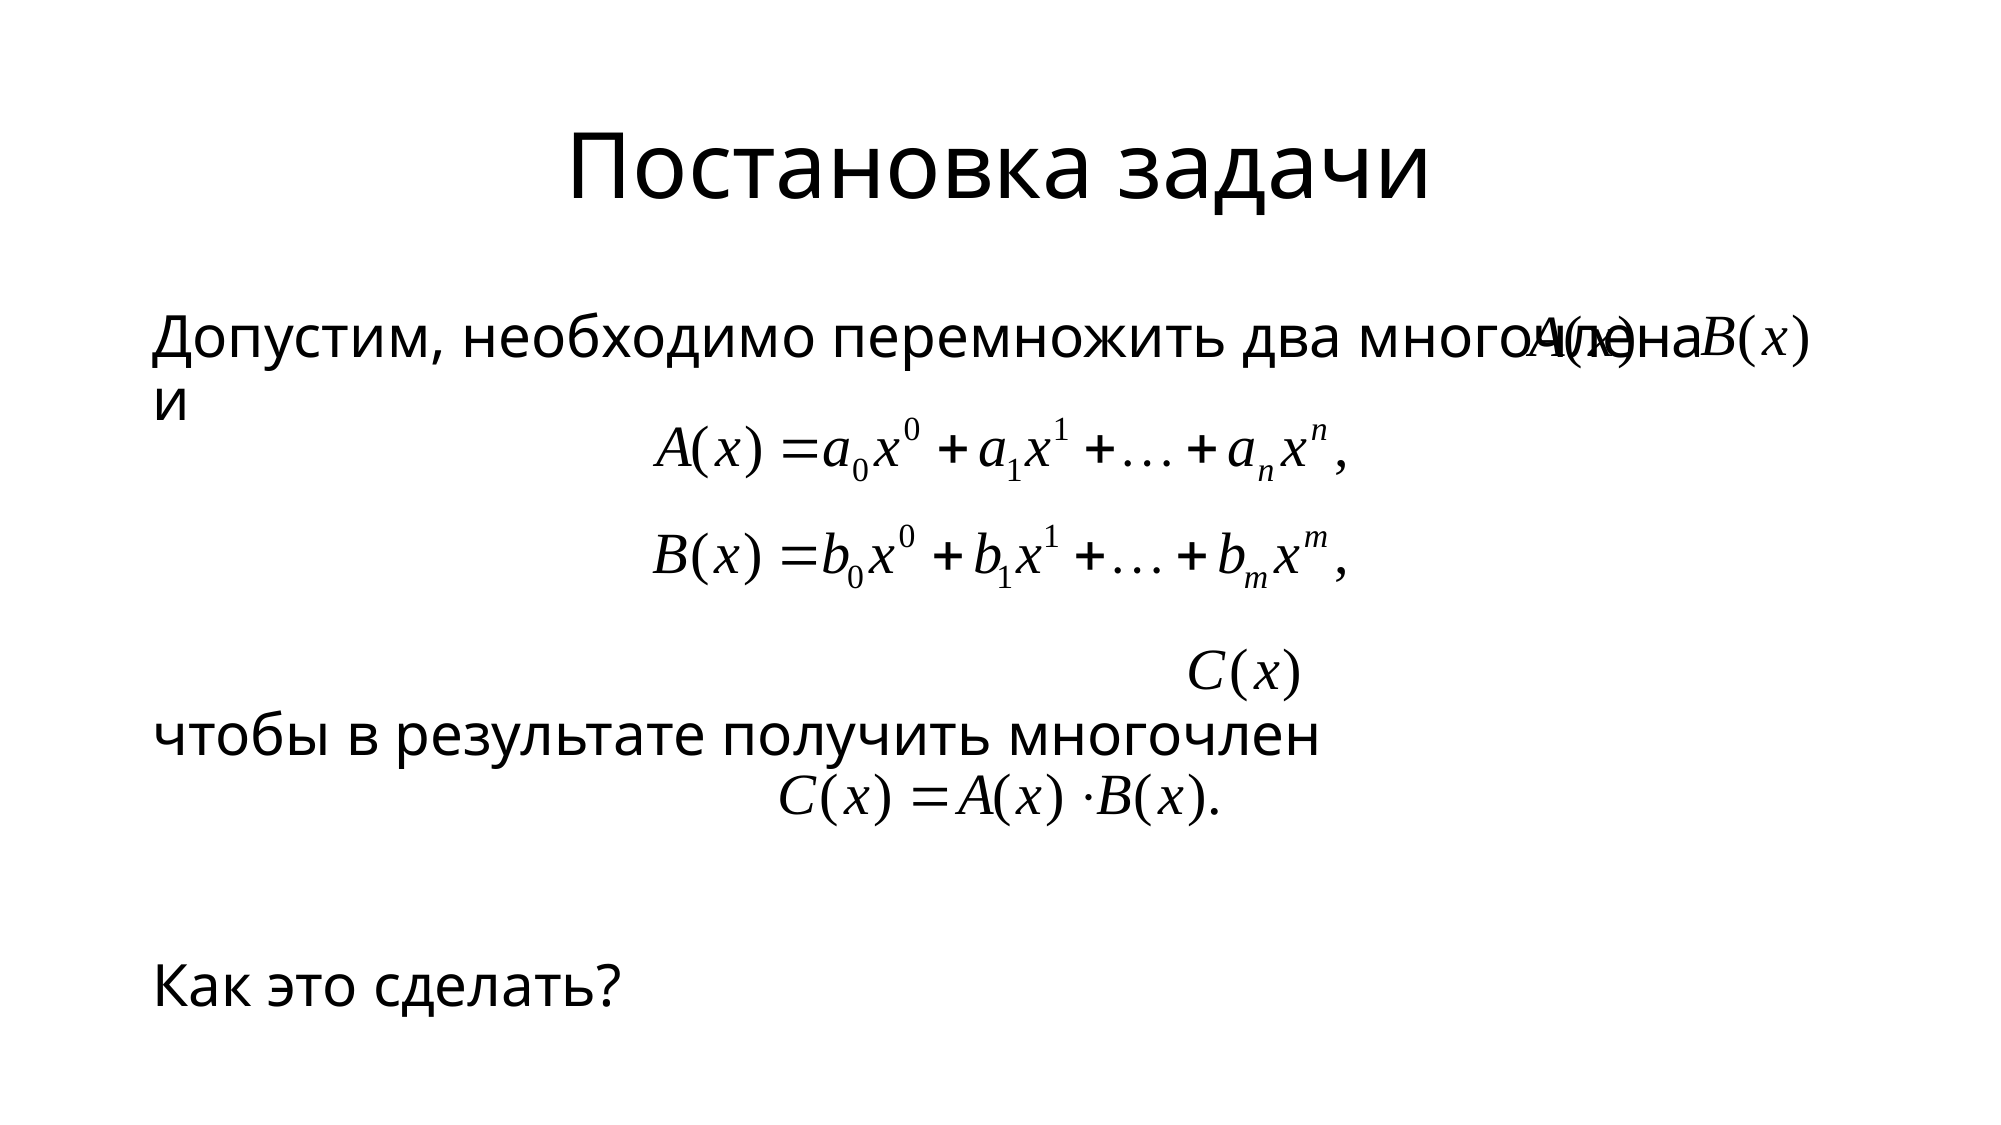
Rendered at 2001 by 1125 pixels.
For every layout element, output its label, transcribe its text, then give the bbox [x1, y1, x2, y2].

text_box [1522, 310, 1641, 374]
title Постановка задачи [137, 59, 1863, 278]
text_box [648, 410, 1352, 488]
list Допустим, необходимо перемножить два многочлена и чтобы в результате получить многочлен Как это сделать? [137, 299, 1863, 1014]
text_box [1185, 643, 1307, 707]
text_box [776, 768, 1224, 831]
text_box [1695, 309, 1815, 372]
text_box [647, 517, 1352, 595]
